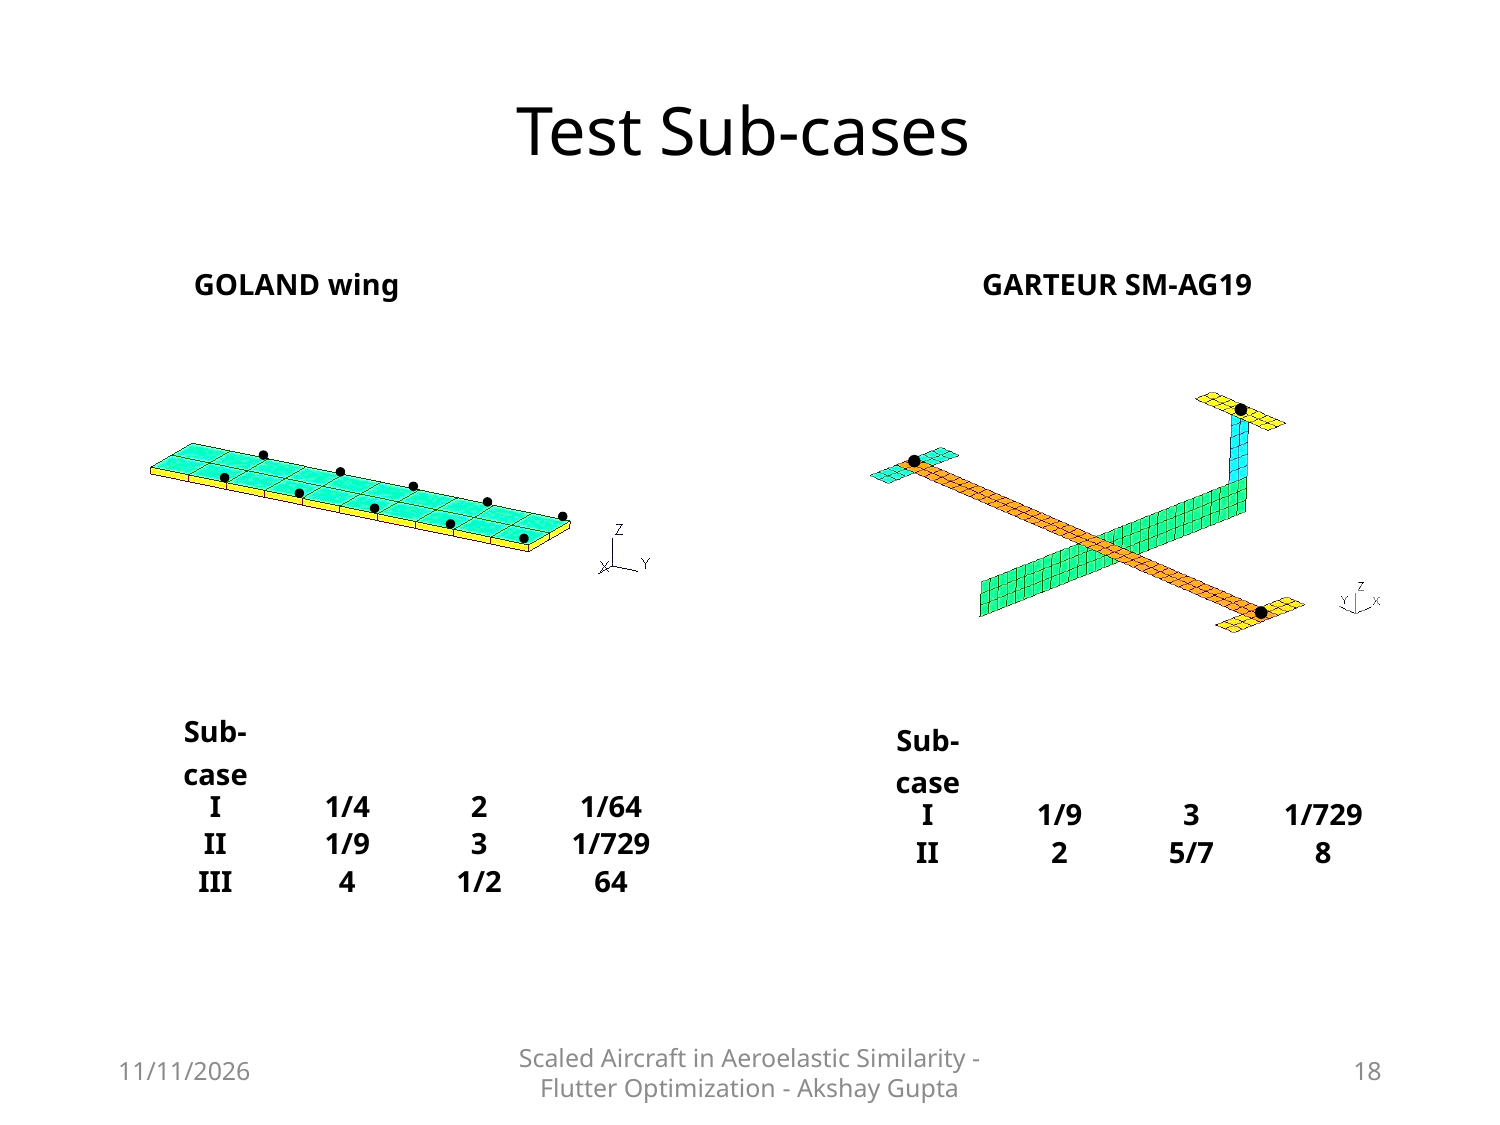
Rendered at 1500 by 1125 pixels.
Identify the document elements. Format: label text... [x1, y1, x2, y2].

slide_number 28-Jun-18 [103, 1042, 441, 1103]
title Test Sub-cases [96, 85, 1391, 177]
text_box GARTEUR SM-AG19 [967, 241, 1286, 309]
picture [129, 426, 659, 597]
picture [861, 386, 1391, 636]
slide_number 18 [1059, 1042, 1397, 1103]
text_box GOLAND wing [178, 241, 497, 309]
footer Scaled Aircraft in Aeroelastic Similarity - Flutter Optimization - Akshay Gupta [496, 1042, 1004, 1103]
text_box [220, 451, 567, 543]
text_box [909, 404, 1267, 618]
